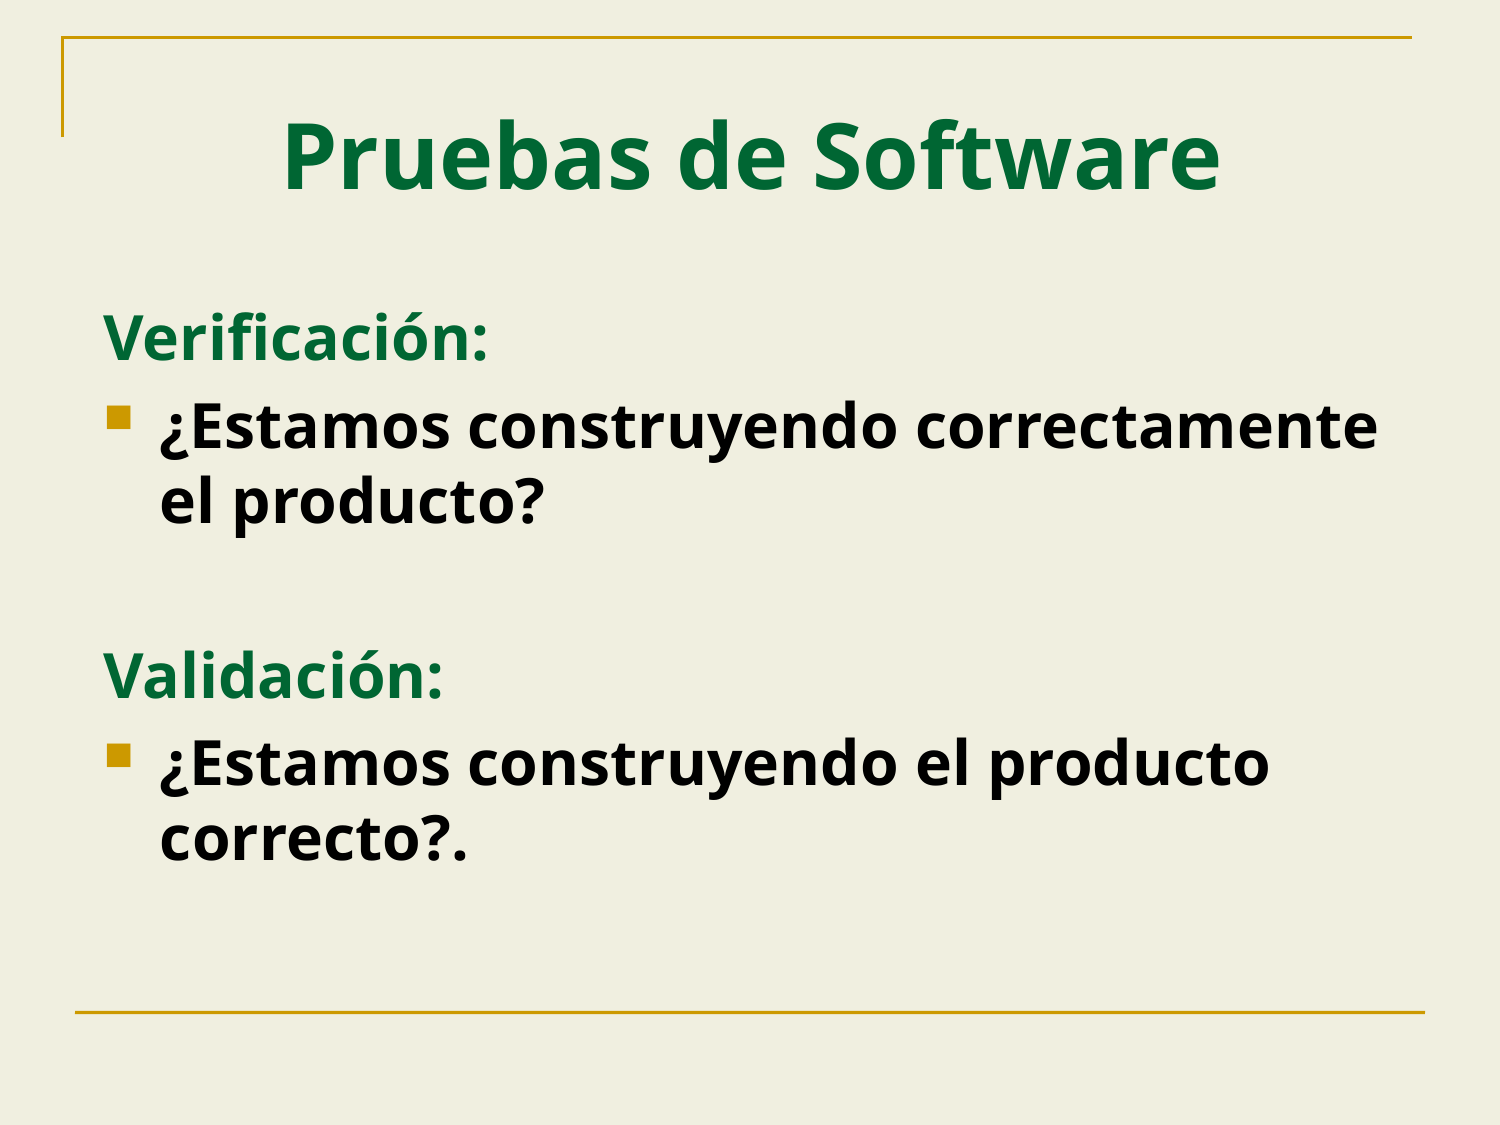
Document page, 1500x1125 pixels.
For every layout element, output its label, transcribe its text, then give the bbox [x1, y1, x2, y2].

title Pruebas de Software [76, 89, 1428, 278]
list Verificación: ¿Estamos construyendo correctamente el producto? Validación: ¿Estamos construyendo el producto correcto?. [88, 290, 1426, 949]
